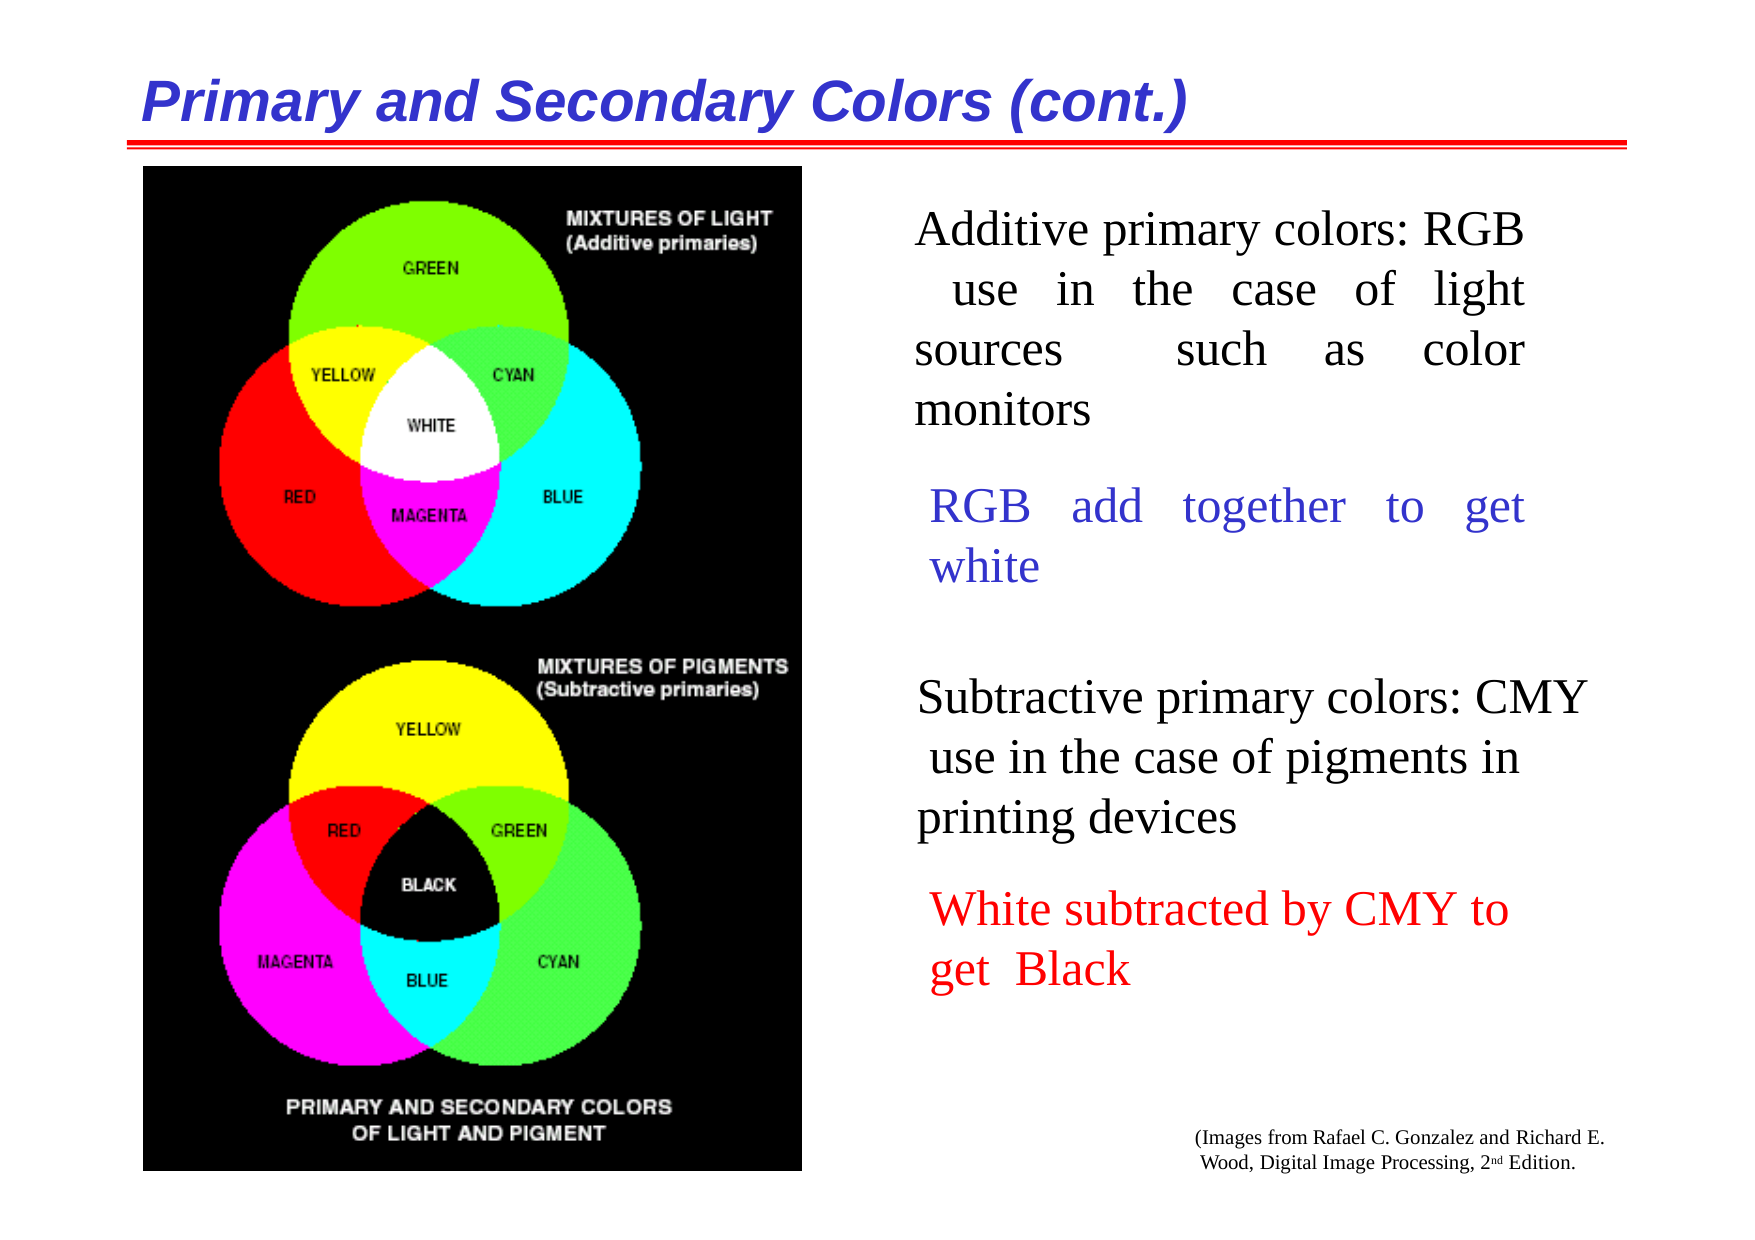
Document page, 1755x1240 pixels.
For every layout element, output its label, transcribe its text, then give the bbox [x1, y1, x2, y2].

text_box Subtractive primary colors: CMY use in the case of pigments in printing devices White subtracted by CMY to get Black [914, 661, 1592, 996]
picture [143, 166, 802, 1172]
title Primary and Secondary Colors (cont.) [139, 60, 1192, 270]
text_box Additive primary colors: RGB use in the case of light sources such as color monitors RGB add together to get white [912, 192, 1544, 593]
text_box (Images from Rafael C. Gonzalez and Richard E. Wood, Digital Image Processing, 2nd Edition. [1188, 1121, 1613, 1174]
